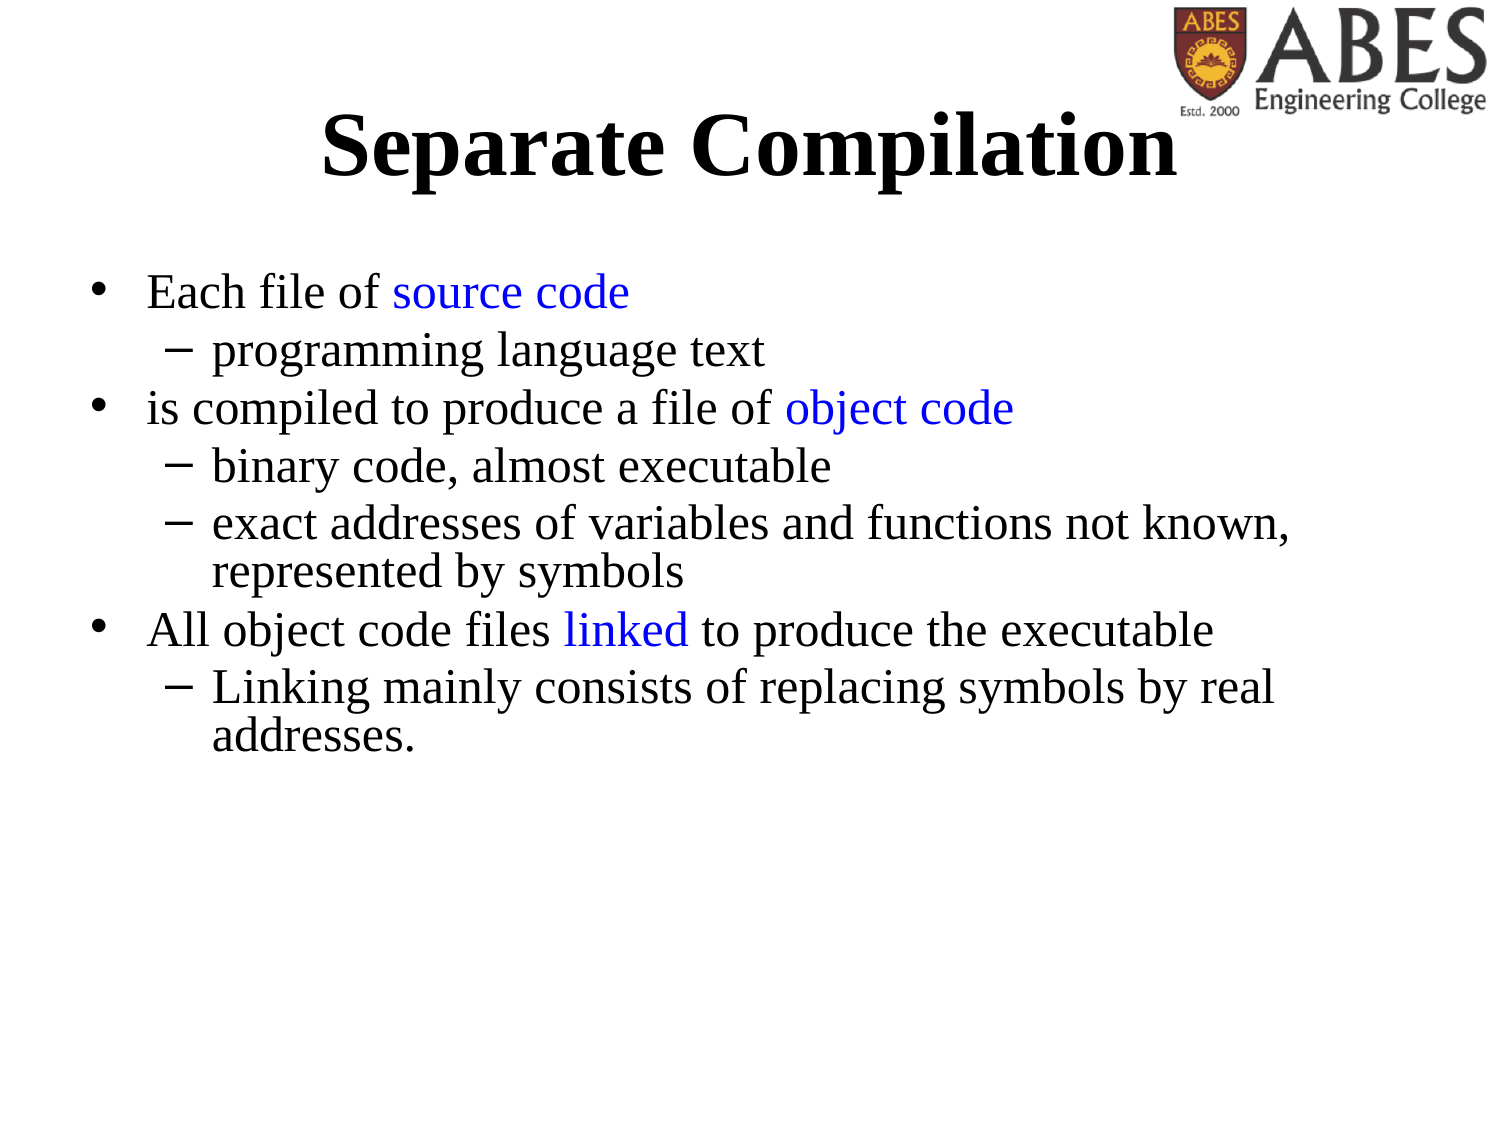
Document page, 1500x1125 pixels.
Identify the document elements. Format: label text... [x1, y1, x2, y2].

list Each file of source code programming language text is compiled to produce a file of object code binary code, almost executable exact addresses of variables and functions not known, represented by symbols All object code files linked to produce the executable Linking mainly consists of replacing symbols by real addresses. [75, 262, 1400, 1000]
picture [1157, 0, 1500, 125]
title Separate Compilation [75, 45, 1425, 233]
